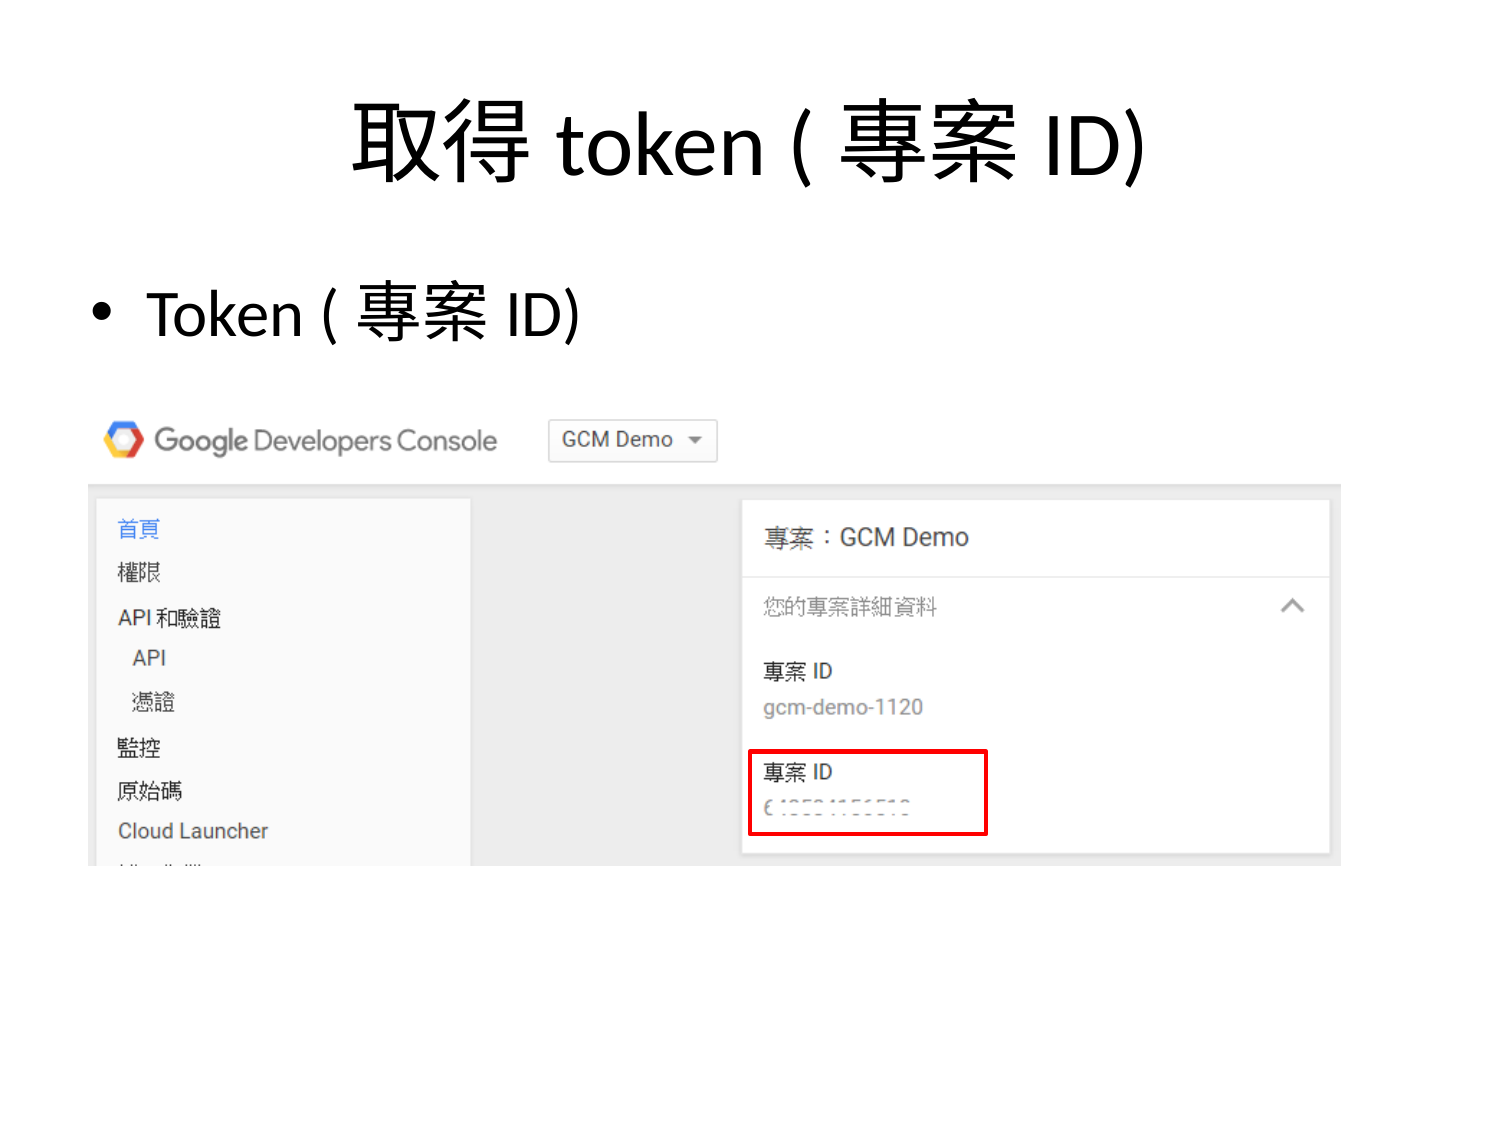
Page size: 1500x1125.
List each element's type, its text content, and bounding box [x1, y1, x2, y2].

title 取得token (專案ID) [75, 45, 1425, 233]
list Token (專案ID) [75, 262, 1425, 1005]
picture [88, 408, 1341, 867]
